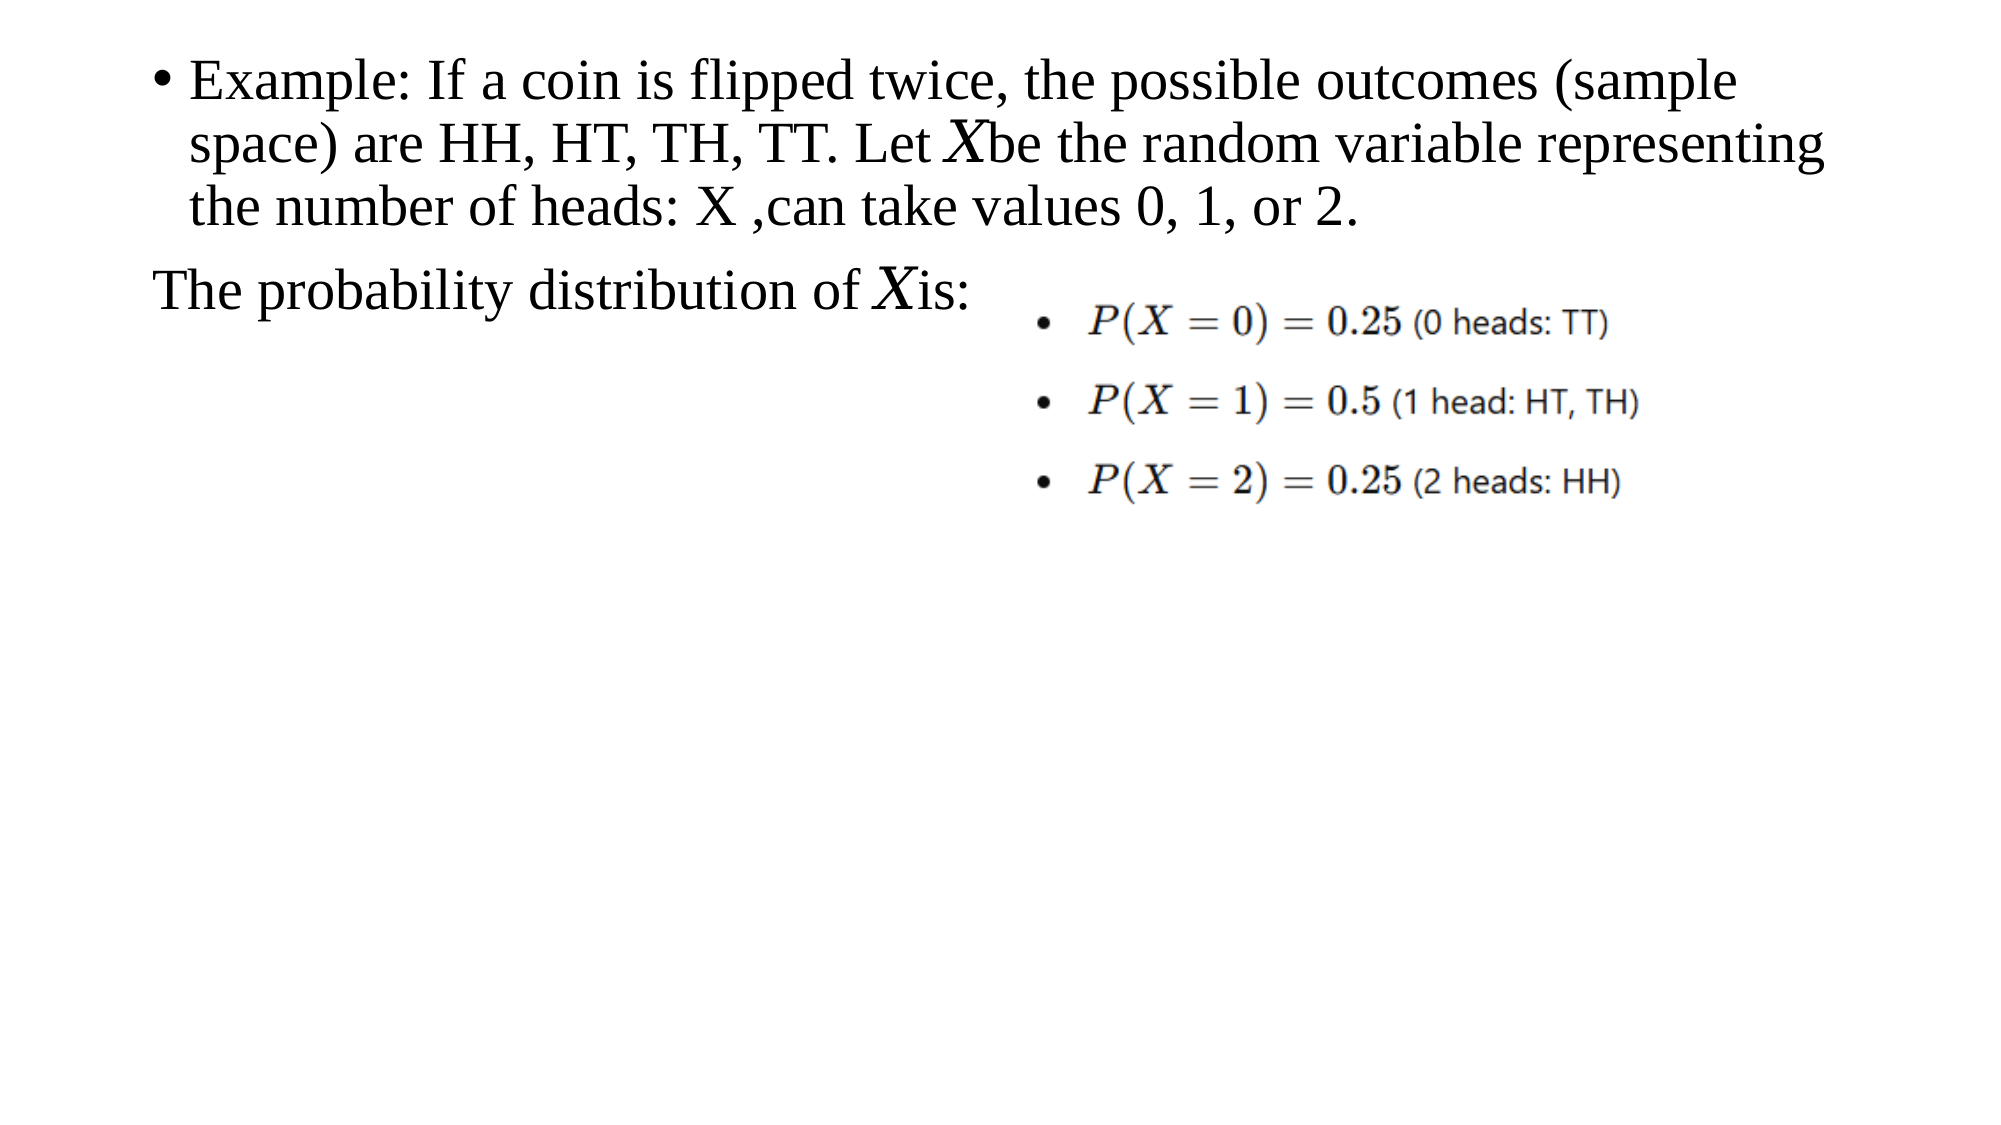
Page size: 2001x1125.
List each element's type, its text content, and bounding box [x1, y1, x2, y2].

list Example: If a coin is flipped twice, the possible outcomes (sample space) are HH, HT, TH, TT. Let 𝑋be the random variable representing the number of heads: X ,can take values 0, 1, or 2. The probability distribution of 𝑋is: [137, 41, 1863, 1014]
picture [1015, 287, 1658, 529]
